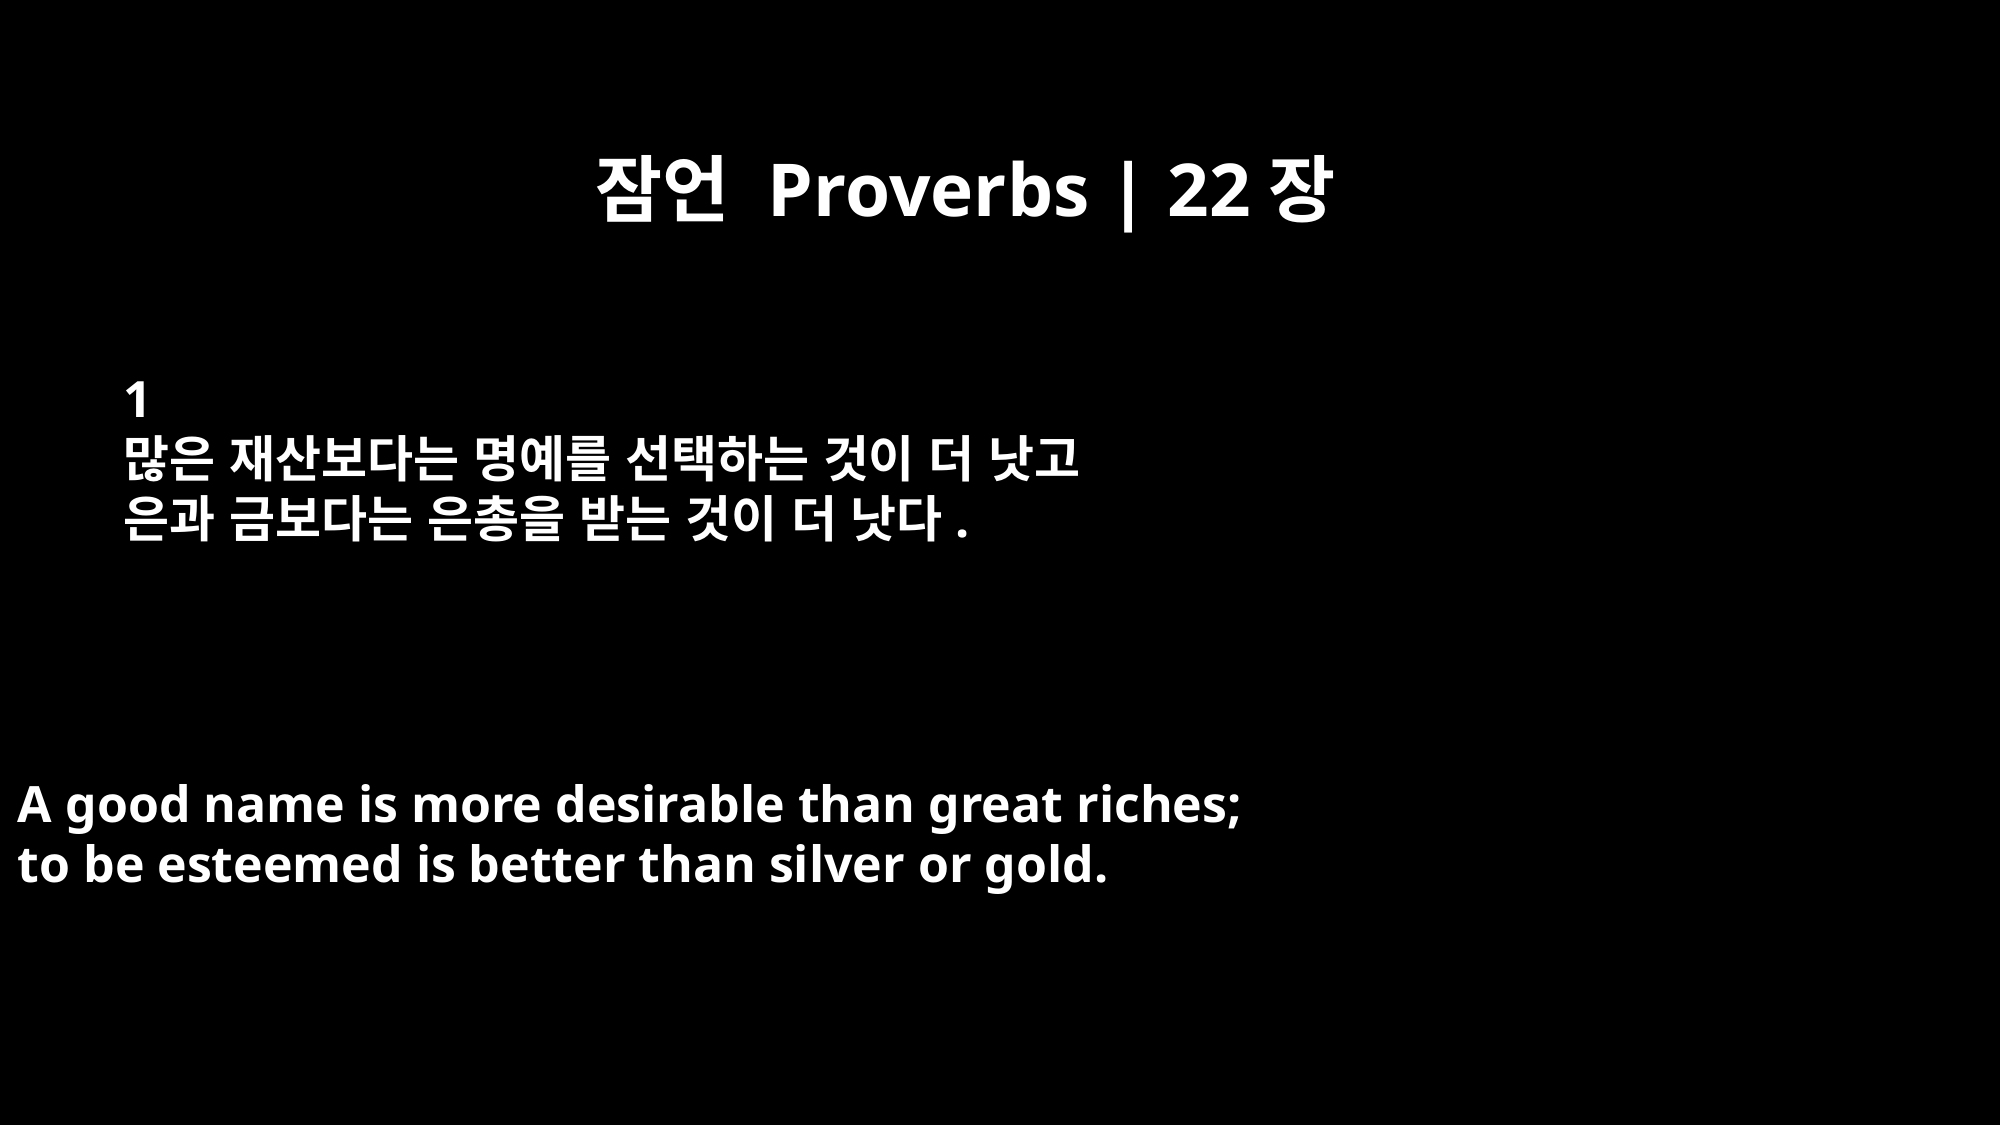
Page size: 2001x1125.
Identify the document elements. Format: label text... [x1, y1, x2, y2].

text_box ﻿1 많은 재산보다는 명예를 선택하는 것이 더 낫고 은과 금보다는 은총을 받는 것이 더 낫다. [108, 359, 1097, 555]
text_box 잠언 Proverbs | 22장 [580, 136, 1352, 239]
text_box A good name is more desirable than great riches; to be esteemed is better than silver or gold. [3, 764, 1257, 900]
